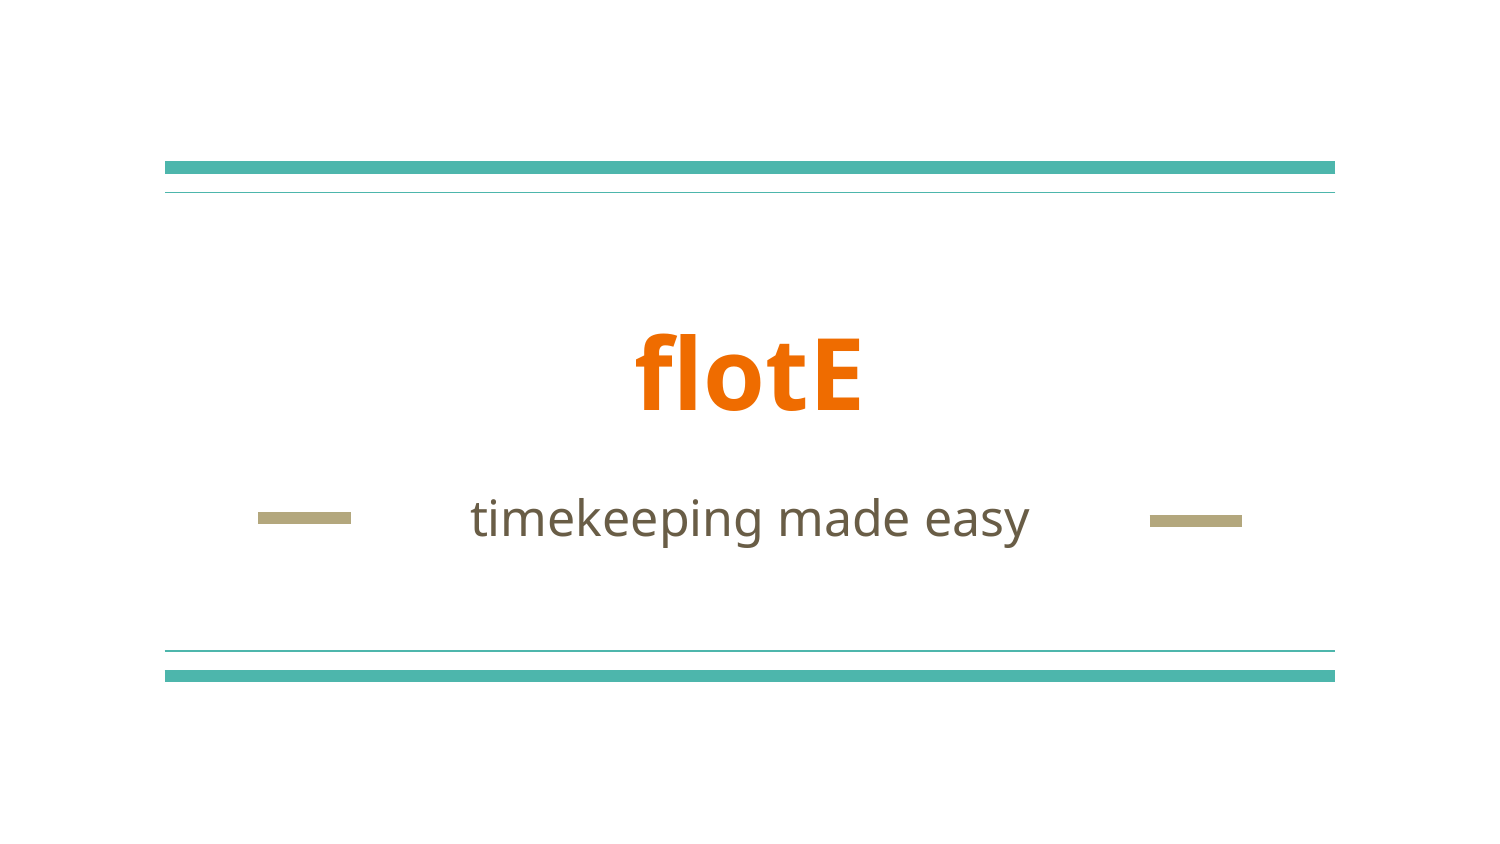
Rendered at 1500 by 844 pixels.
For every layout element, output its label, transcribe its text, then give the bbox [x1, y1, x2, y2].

subtitle timekeeping made easy [350, 467, 1150, 598]
title flotE [164, 287, 1336, 456]
